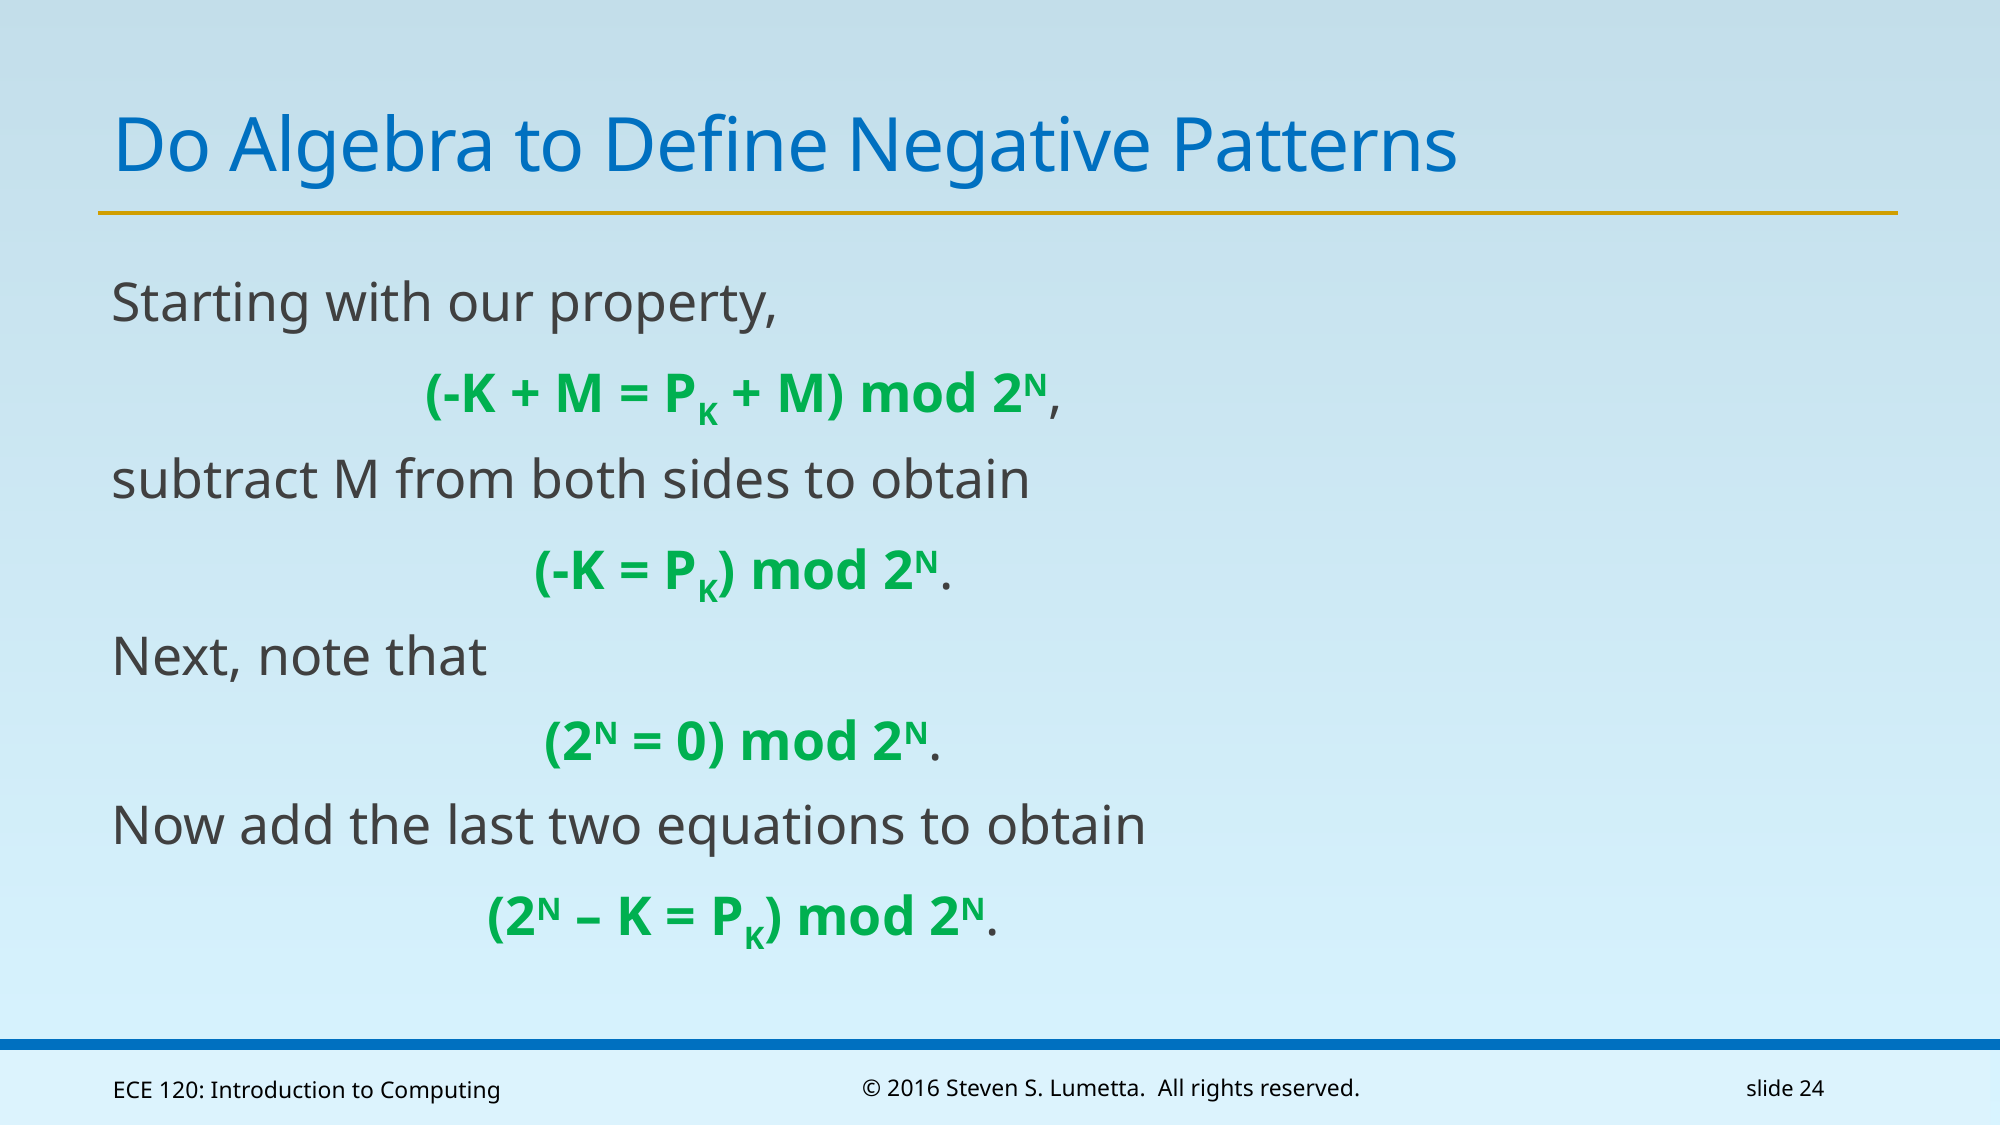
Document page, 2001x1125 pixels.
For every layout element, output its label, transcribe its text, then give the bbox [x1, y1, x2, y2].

title Do Algebra to Define Negative Patterns [97, 88, 1900, 194]
slide_number ECE 120: Introduction to Computing [97, 1059, 586, 1120]
slide_number slide 24 [1624, 1059, 1840, 1120]
footer © 2016 Steven S. Lumetta. All rights reserved. [604, 1059, 1376, 1120]
list Starting with our property, (-K + M = PK + M) mod 2N, subtract M from both sides to obtain (-K = PK) mod 2N. Next, note that (2N = 0) mod 2N. Now add the last two equations to obtain (2N – K = PK) mod 2N. [97, 267, 1377, 963]
